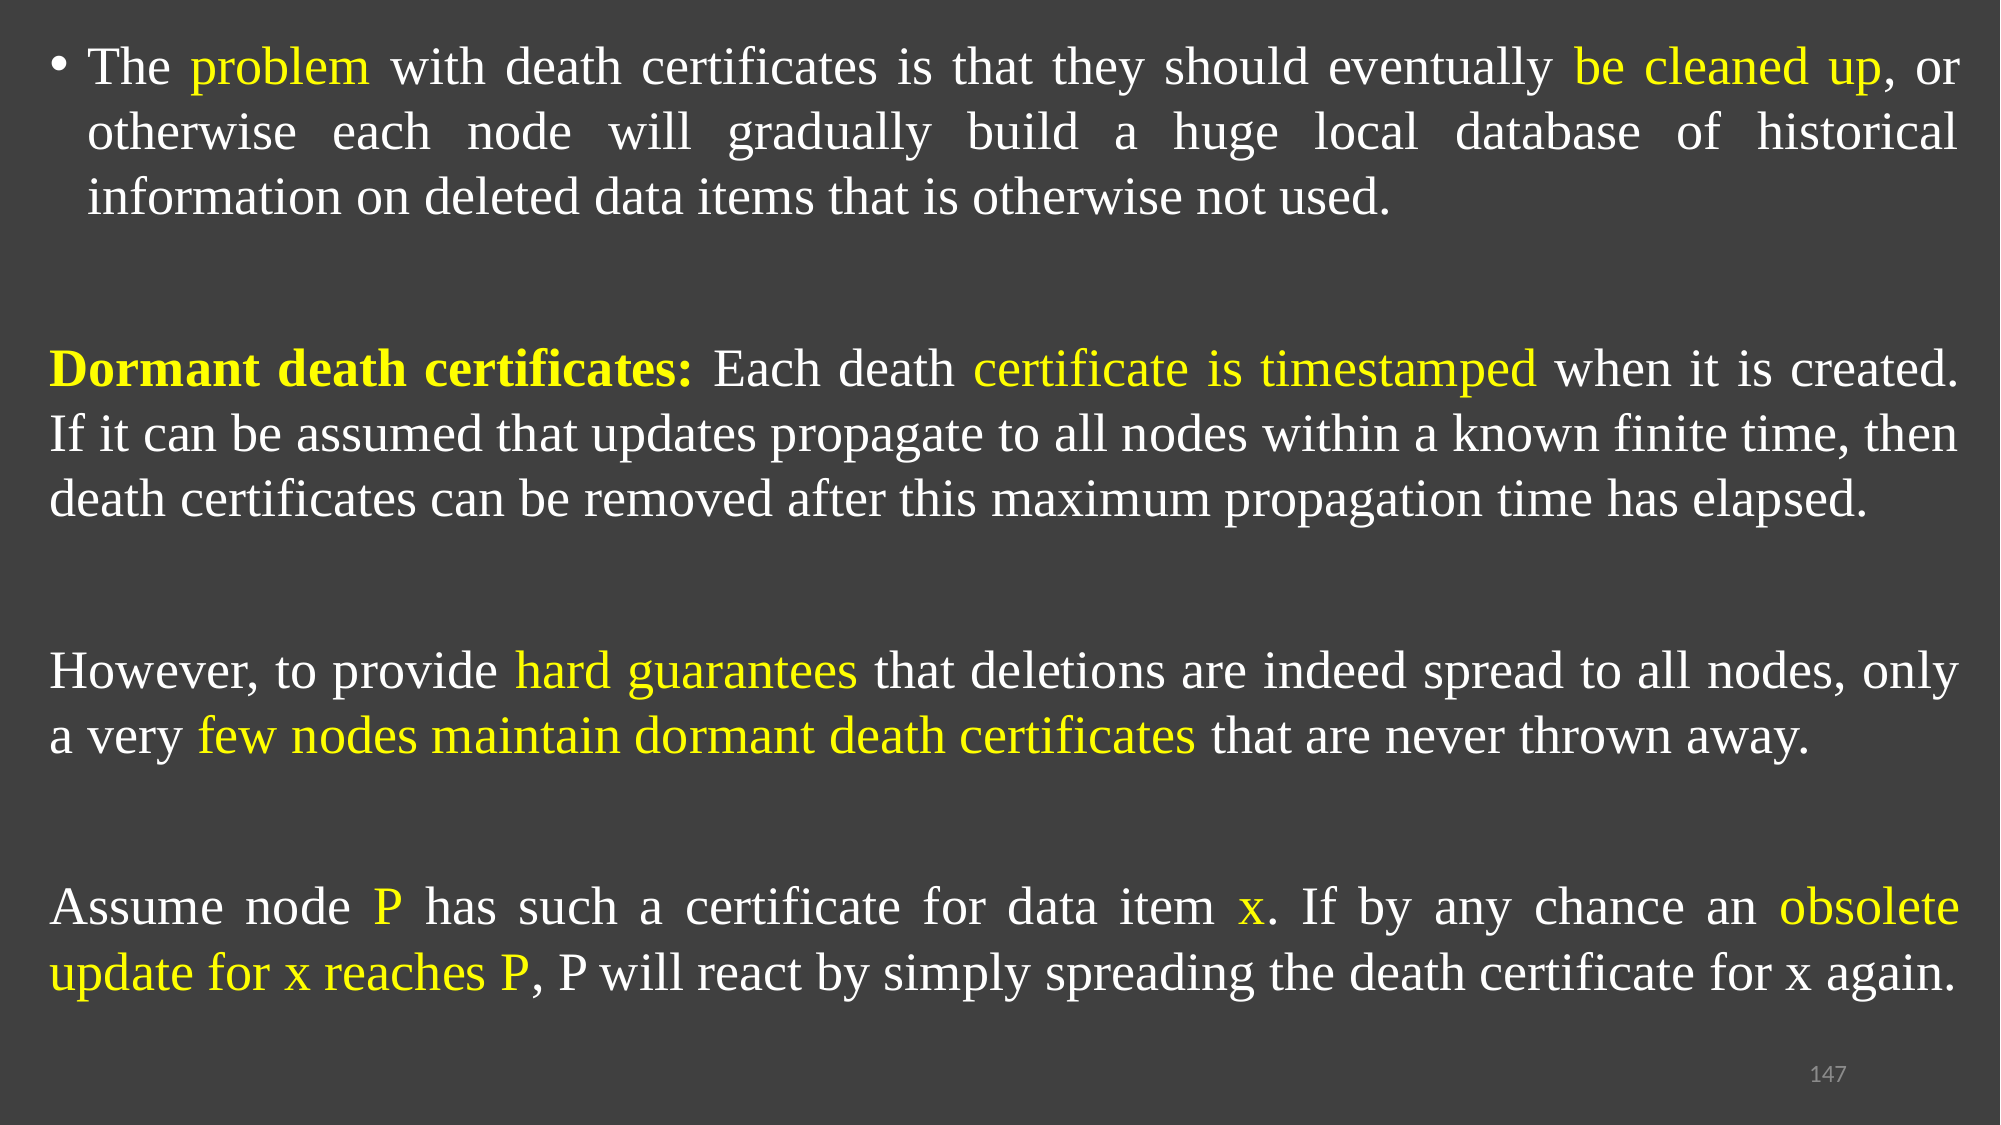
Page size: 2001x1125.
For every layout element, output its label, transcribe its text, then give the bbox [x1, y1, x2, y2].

slide_number 147 [1412, 1042, 1863, 1103]
list The problem with death certificates is that they should eventually be cleaned up, or otherwise each node will gradually build a huge local database of historical information on deleted data items that is otherwise not used. Dormant death certificates: Each death certificate is timestamped when it is created. If it can be assumed that updates propagate to all nodes within a known finite time, then death certificates can be removed after this maximum propagation time has elapsed. However, to provide hard guarantees that deletions are indeed spread to all nodes, only a very few nodes maintain dormant death certificates that are never thrown away. Assume node P has such a certificate for data item x. If by any chance an obsolete update for x reaches P, P will react by simply spreading the death certificate for x again. [34, 22, 1976, 1103]
